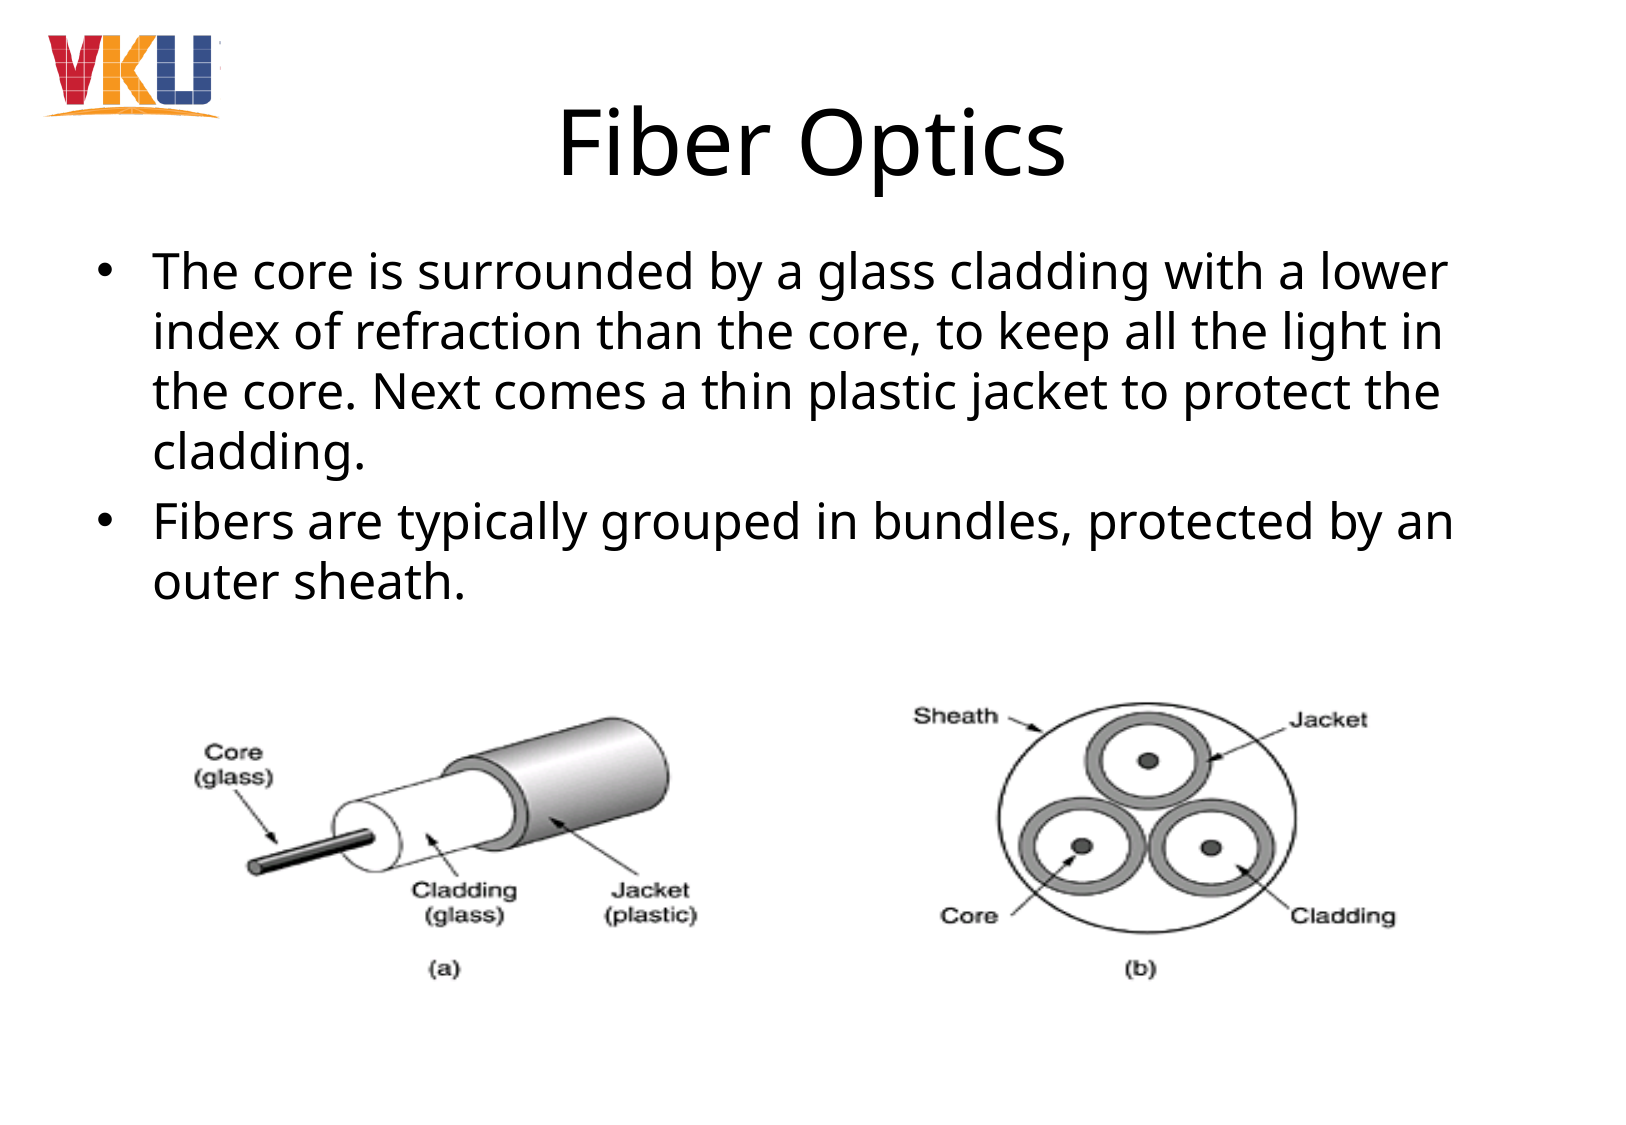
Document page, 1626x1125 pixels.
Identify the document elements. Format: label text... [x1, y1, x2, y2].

picture [32, 21, 228, 129]
title Fiber Optics [81, 45, 1544, 232]
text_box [157, 667, 1443, 1005]
list The core is surrounded by a glass cladding with a lower index of refraction than the core, to keep all the light in the core. Next comes a thin plastic jacket to protect the cladding. Fibers are typically grouped in bundles, protected by an outer sheath. [81, 232, 1544, 1038]
